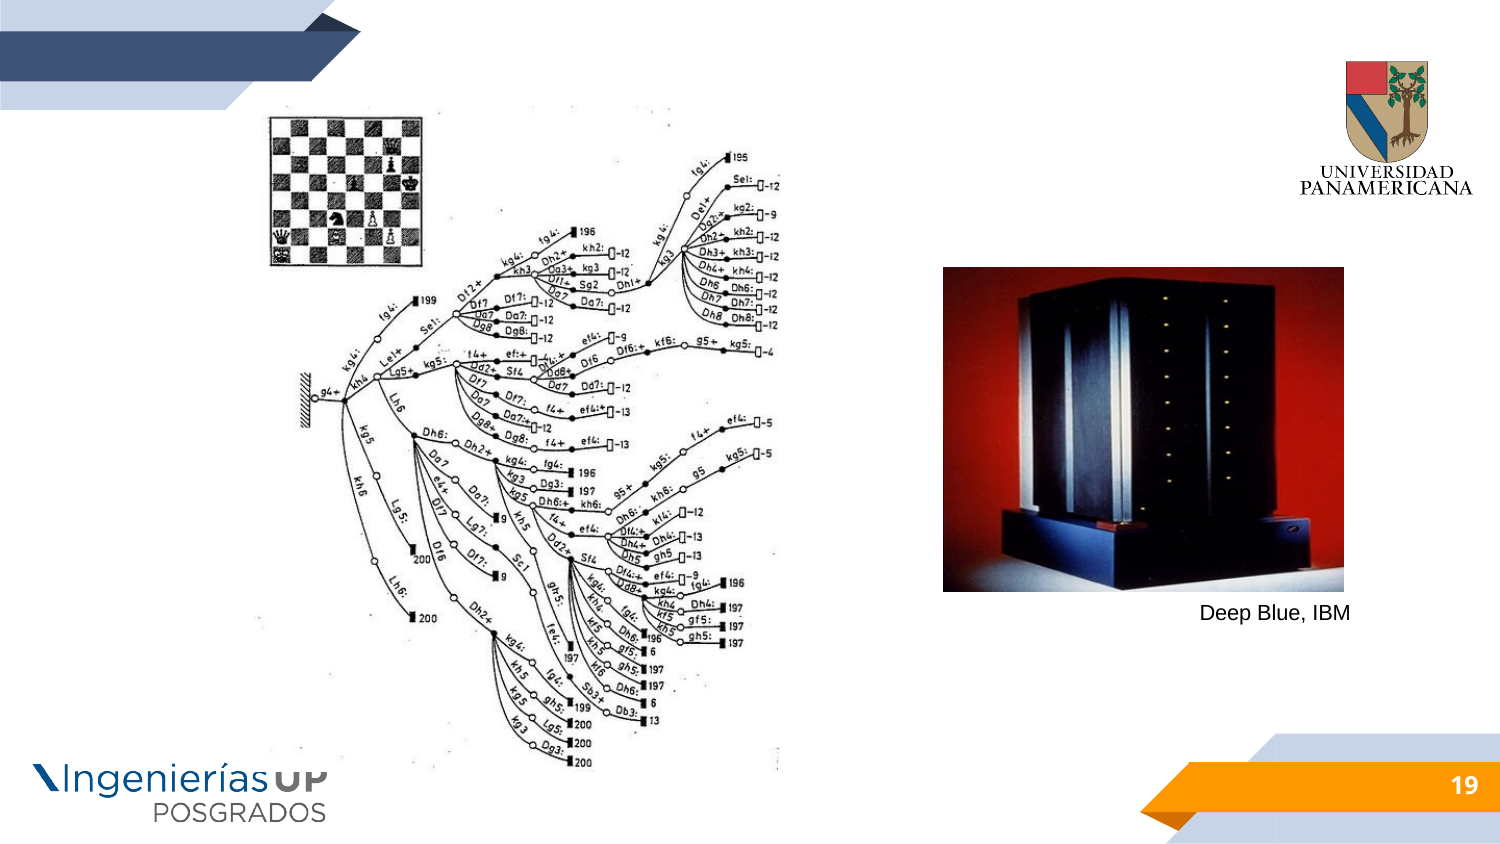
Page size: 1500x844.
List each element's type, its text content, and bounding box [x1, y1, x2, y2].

picture [15, 105, 781, 844]
picture [943, 267, 1344, 592]
picture [1286, 44, 1490, 210]
slide_number 19 [1249, 760, 1494, 813]
text_box Deep Blue, IBM [1184, 591, 1367, 633]
